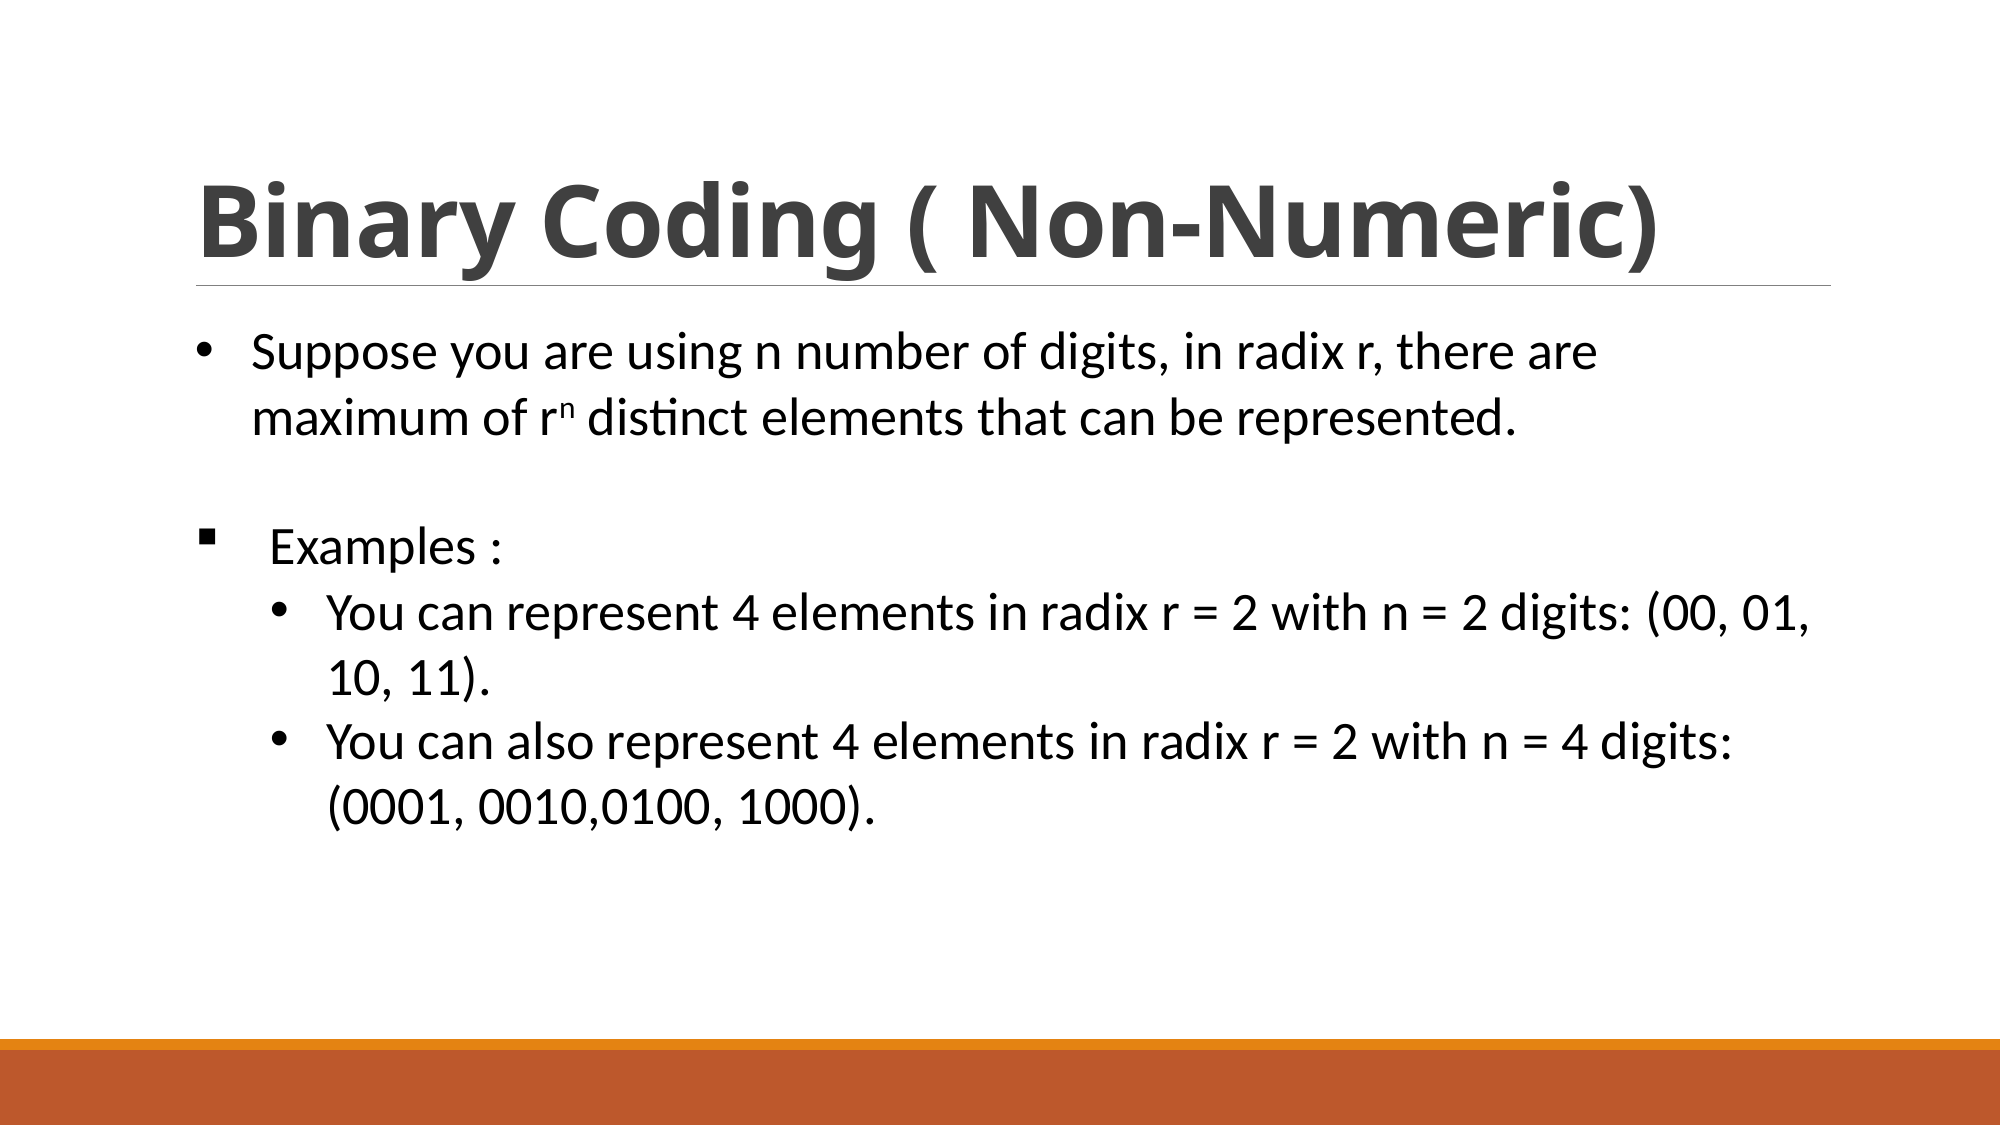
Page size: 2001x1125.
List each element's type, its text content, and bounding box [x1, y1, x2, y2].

text_box Suppose you are using n number of digits, in radix r, there are maximum of rn distinct elements that can be represented. Examples : You can represent 4 elements in radix r = 2 with n = 2 digits: (00, 01, 10, 11). You can also represent 4 elements in radix r = 2 with n = 4 digits: (0001, 0010,0100, 1000). [179, 308, 1830, 843]
title Binary Coding ( Non-Numeric) [180, 47, 1830, 285]
